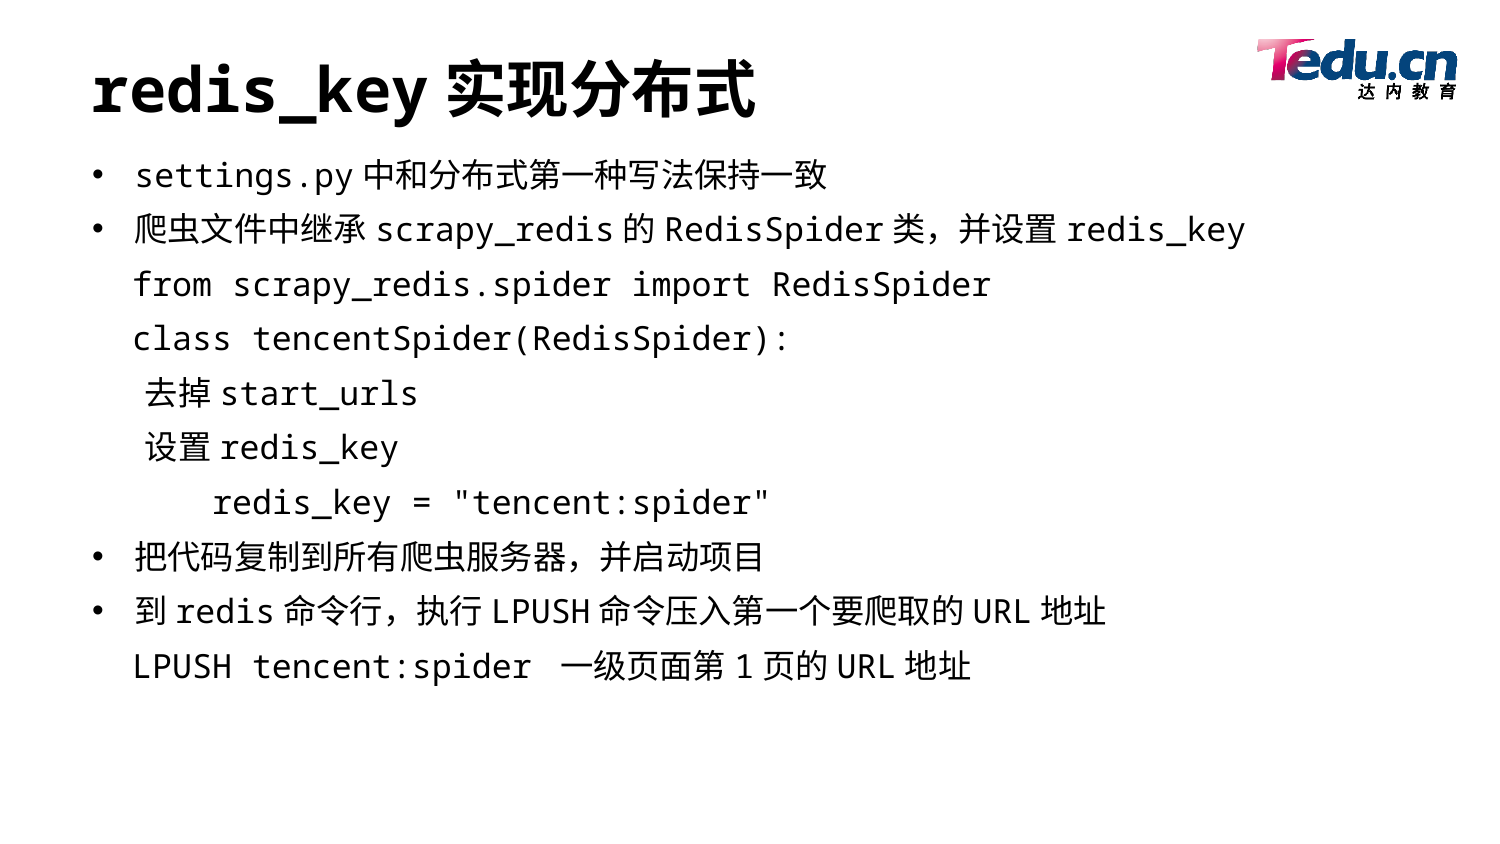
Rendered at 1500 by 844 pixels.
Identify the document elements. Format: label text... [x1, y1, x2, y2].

picture [1234, 8, 1471, 115]
list settings.py中和分布式第一种写法保持一致 爬虫文件中继承scrapy_redis的RedisSpider类，并设置redis_key from scrapy_redis.spider import RedisSpider class tencentSpider(RedisSpider): 去掉start_urls 设置redis_key redis_key = "tencent:spider" 把代码复制到所有爬虫服务器，并启动项目 到redis命令行，执行LPUSH命令压入第一个要爬取的URL地址 LPUSH tencent:spider 一级页面第1页的URL地址 [77, 138, 1401, 705]
title redis_key实现分布式 [76, 43, 1188, 132]
